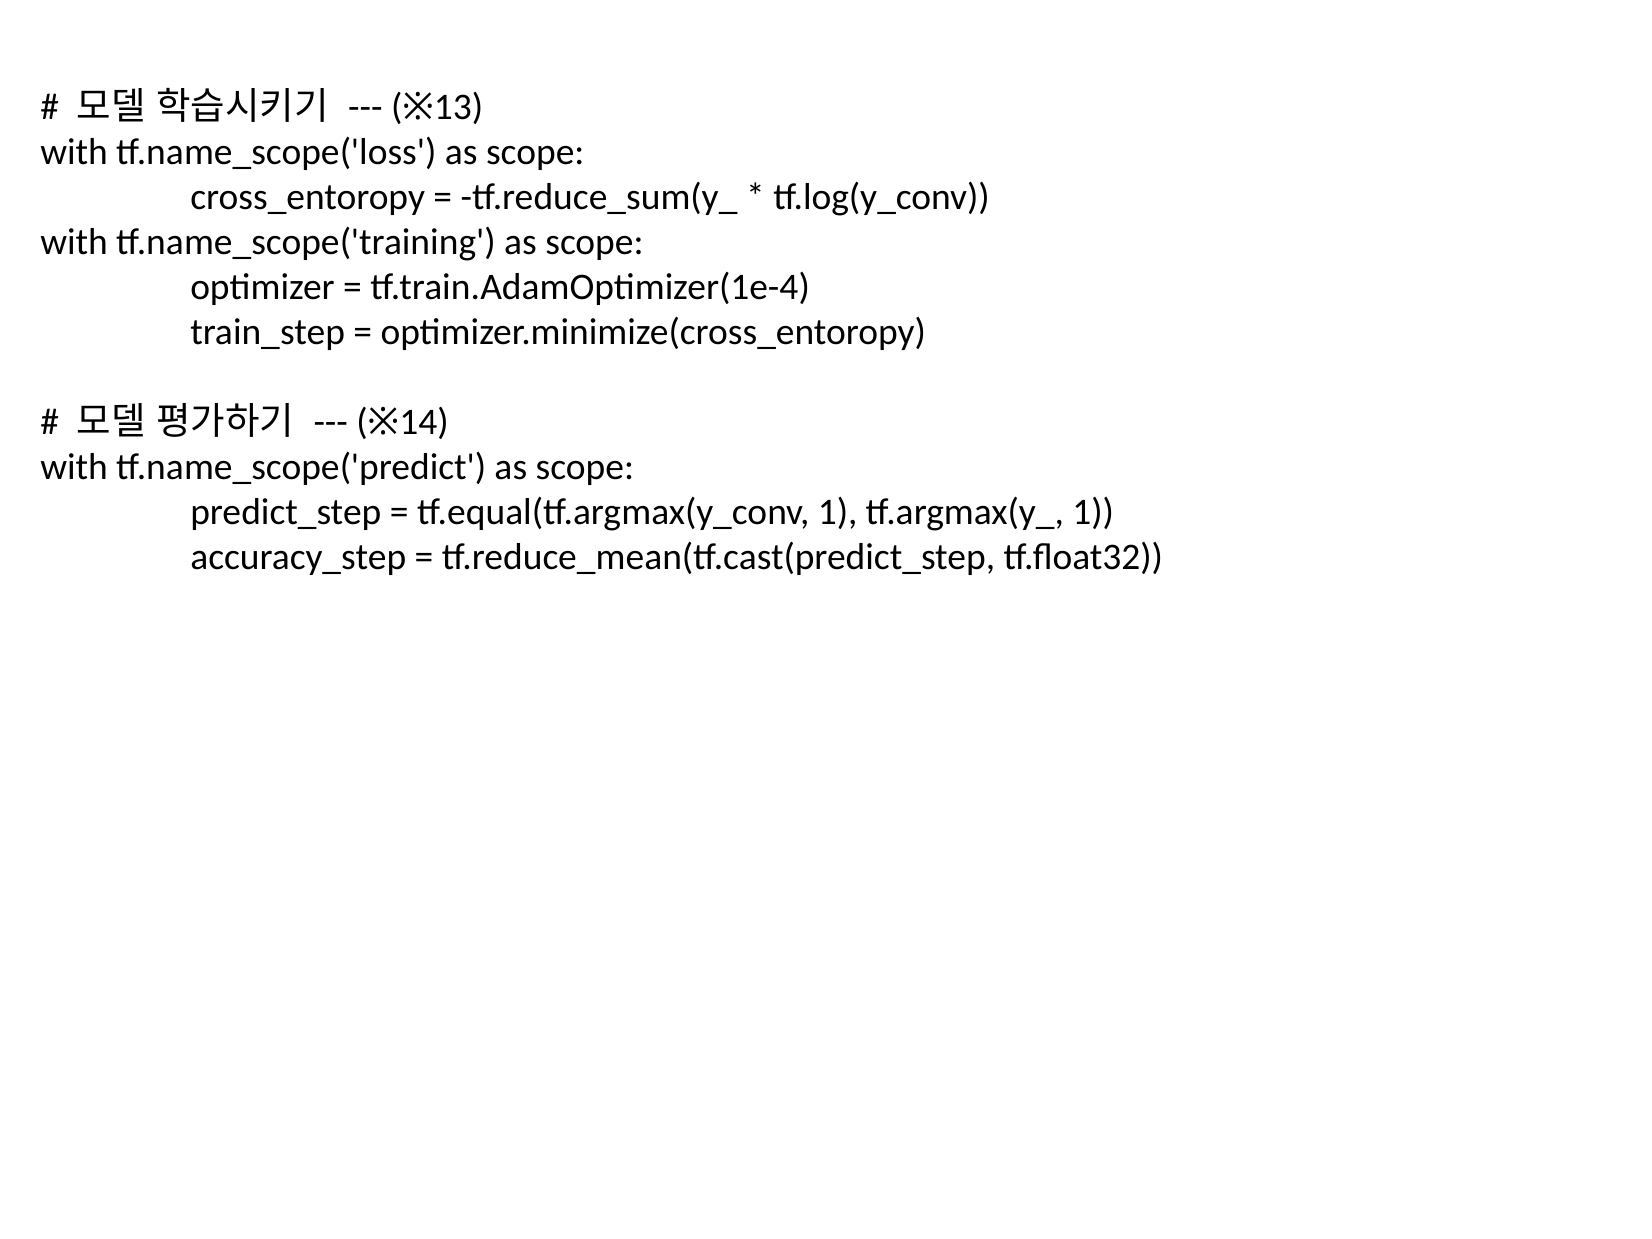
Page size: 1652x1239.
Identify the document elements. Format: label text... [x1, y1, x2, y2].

text_box # 모델 학습시키기 --- (※13) with tf.name_scope('loss') as scope: cross_entoropy = -tf.reduce_sum(y_ * tf.log(y_conv)) with tf.name_scope('training') as scope: optimizer = tf.train.AdamOptimizer(1e-4) train_step = optimizer.minimize(cross_entoropy) # 모델 평가하기 --- (※14) with tf.name_scope('predict') as scope: predict_step = tf.equal(tf.argmax(y_conv, 1), tf.argmax(y_, 1)) accuracy_step = tf.reduce_mean(tf.cast(predict_step, tf.float32)) [25, 29, 1626, 585]
